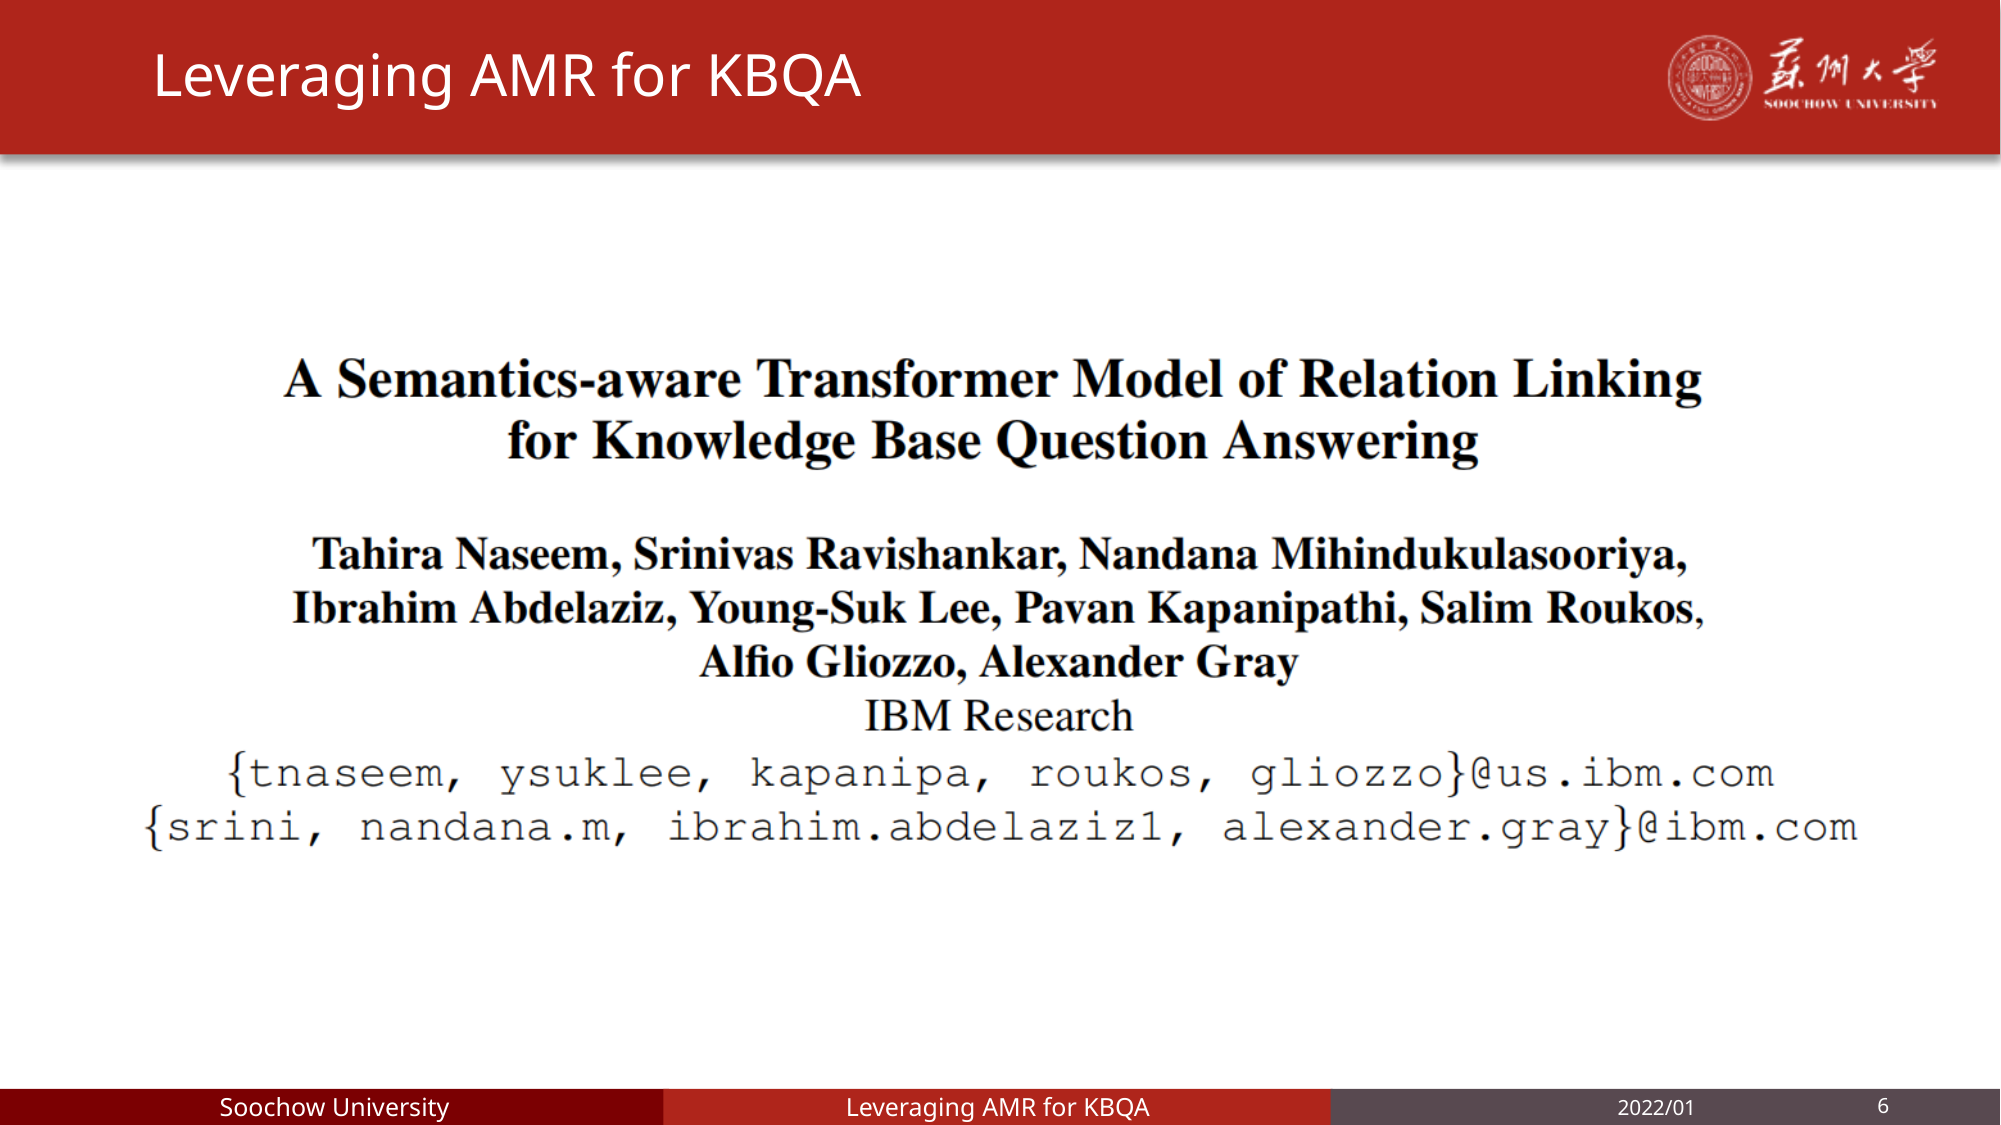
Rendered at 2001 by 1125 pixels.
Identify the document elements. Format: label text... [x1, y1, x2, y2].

title Leveraging AMR for KBQA [137, 7, 1863, 147]
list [137, 352, 1863, 859]
picture [1863, 16, 1964, 137]
